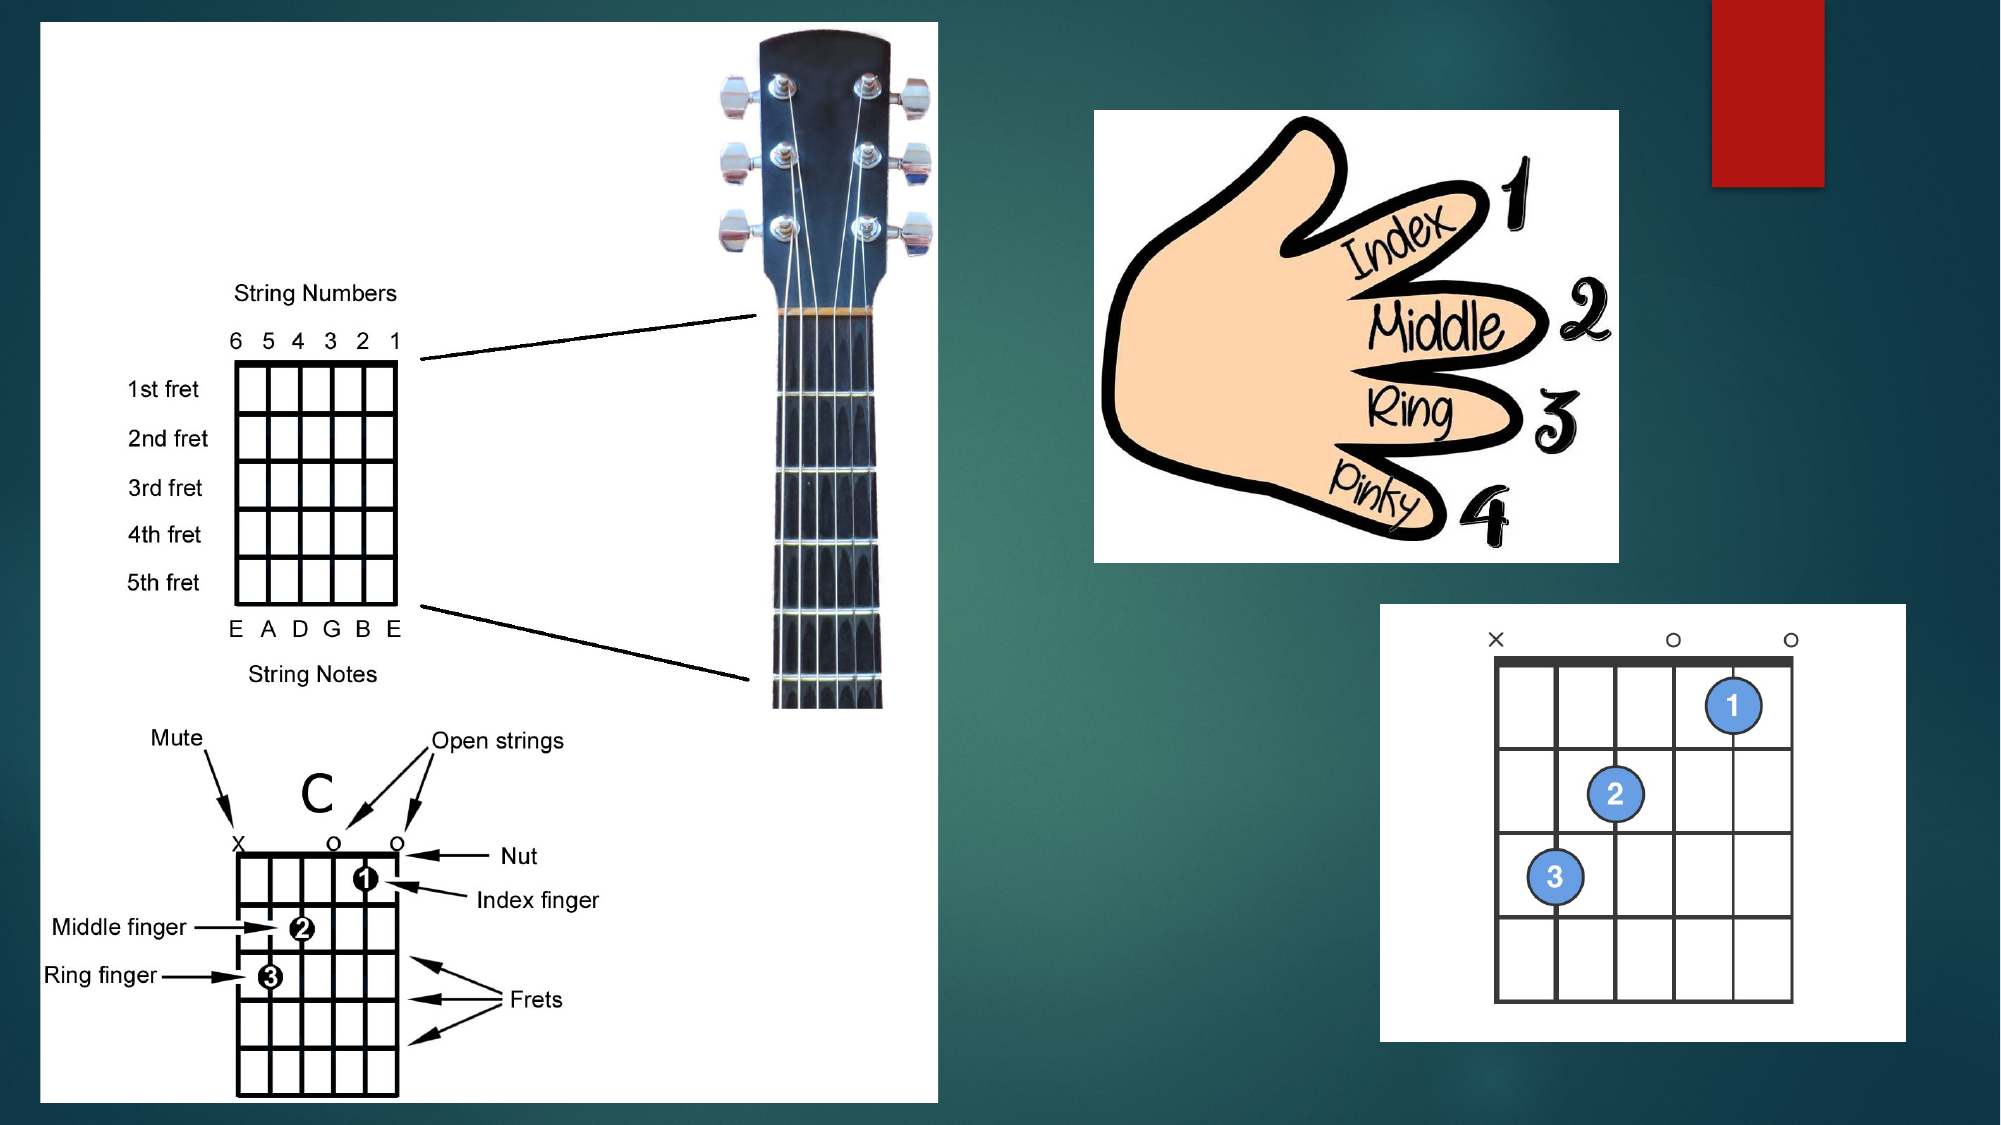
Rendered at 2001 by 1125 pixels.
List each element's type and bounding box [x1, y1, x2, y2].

picture [0, 22, 939, 1125]
picture [1380, 604, 1906, 1125]
picture [1093, 0, 1620, 563]
